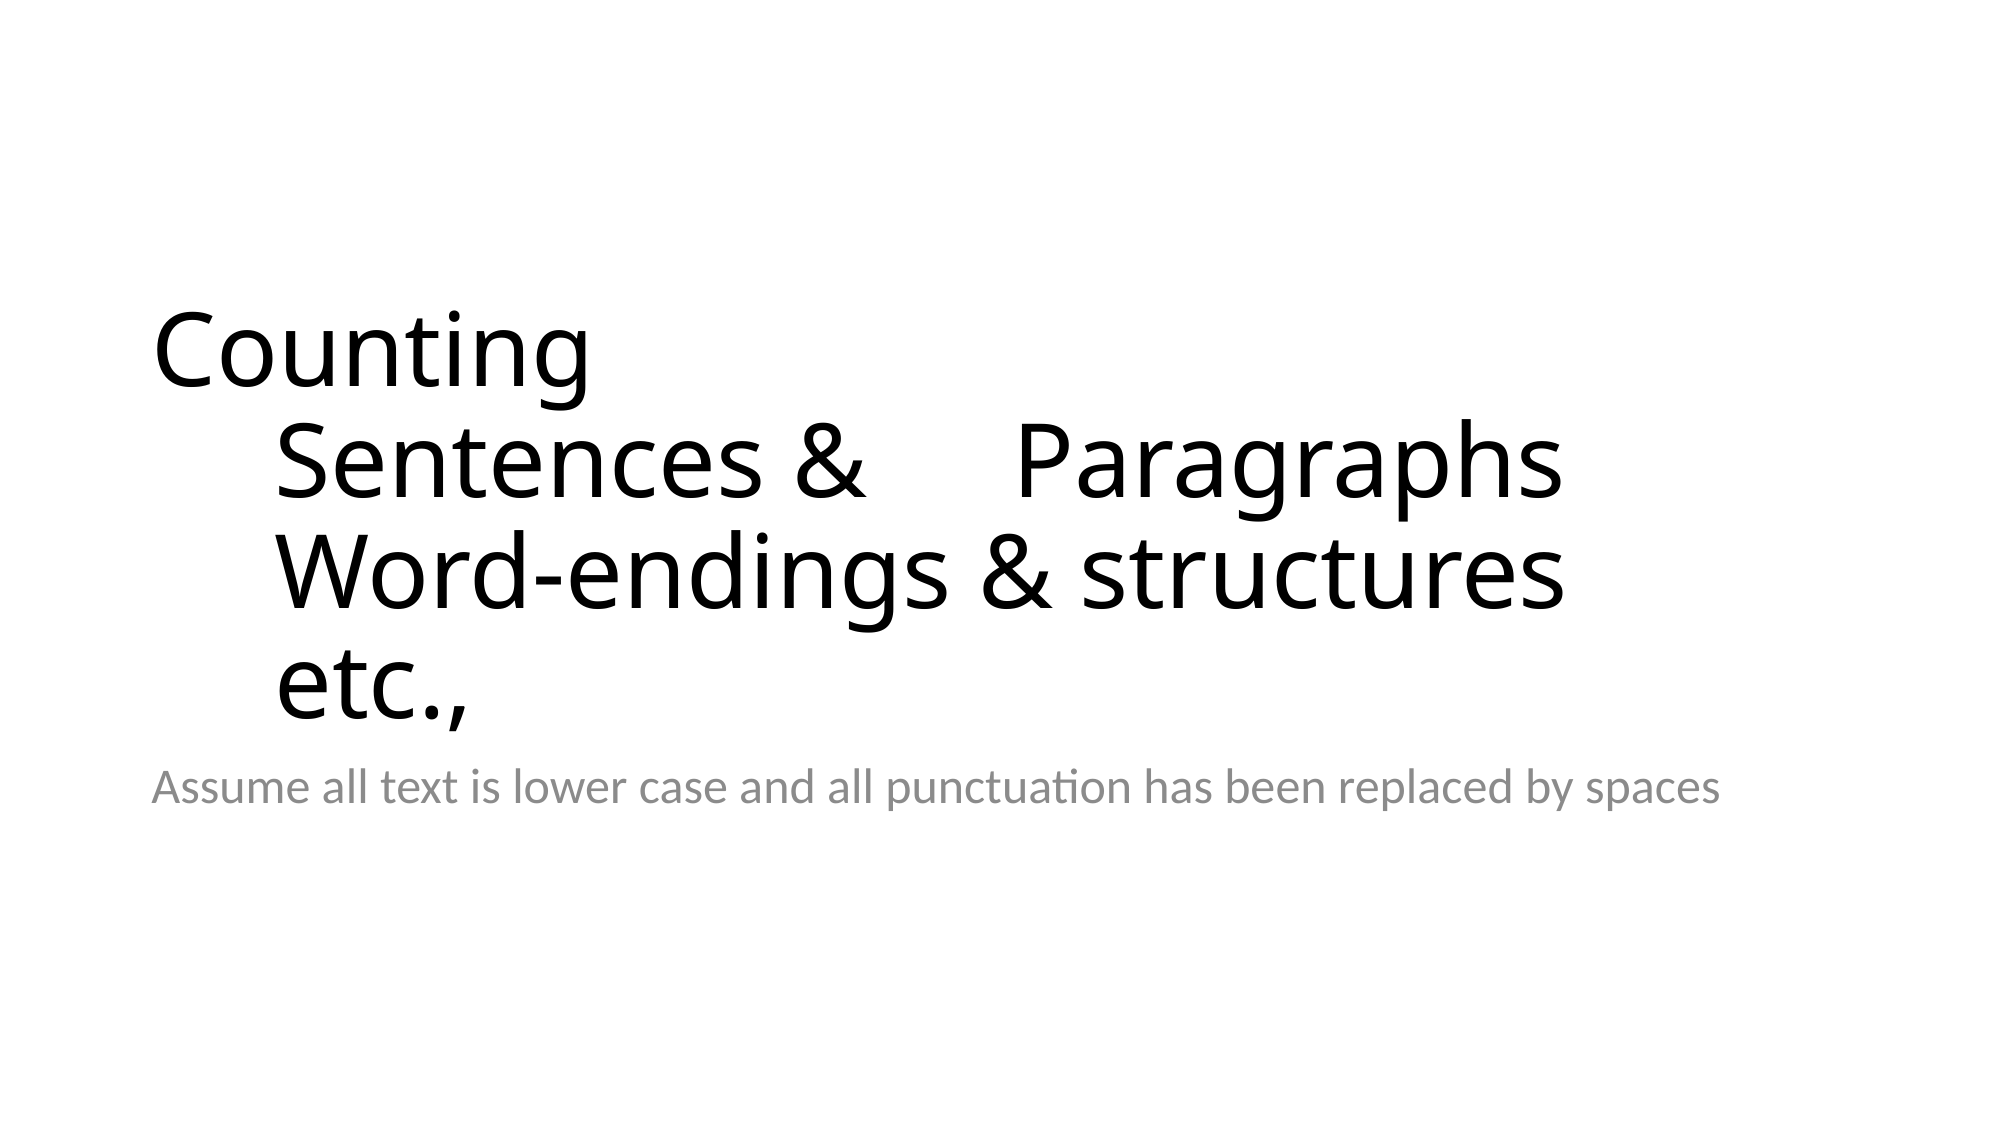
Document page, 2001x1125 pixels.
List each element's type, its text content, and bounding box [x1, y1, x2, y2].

title Counting Sentences & Paragraphs Word-endings & structures etc., [136, 280, 1862, 749]
list Assume all text is lower case and all punctuation has been replaced by spaces [136, 752, 1862, 999]
